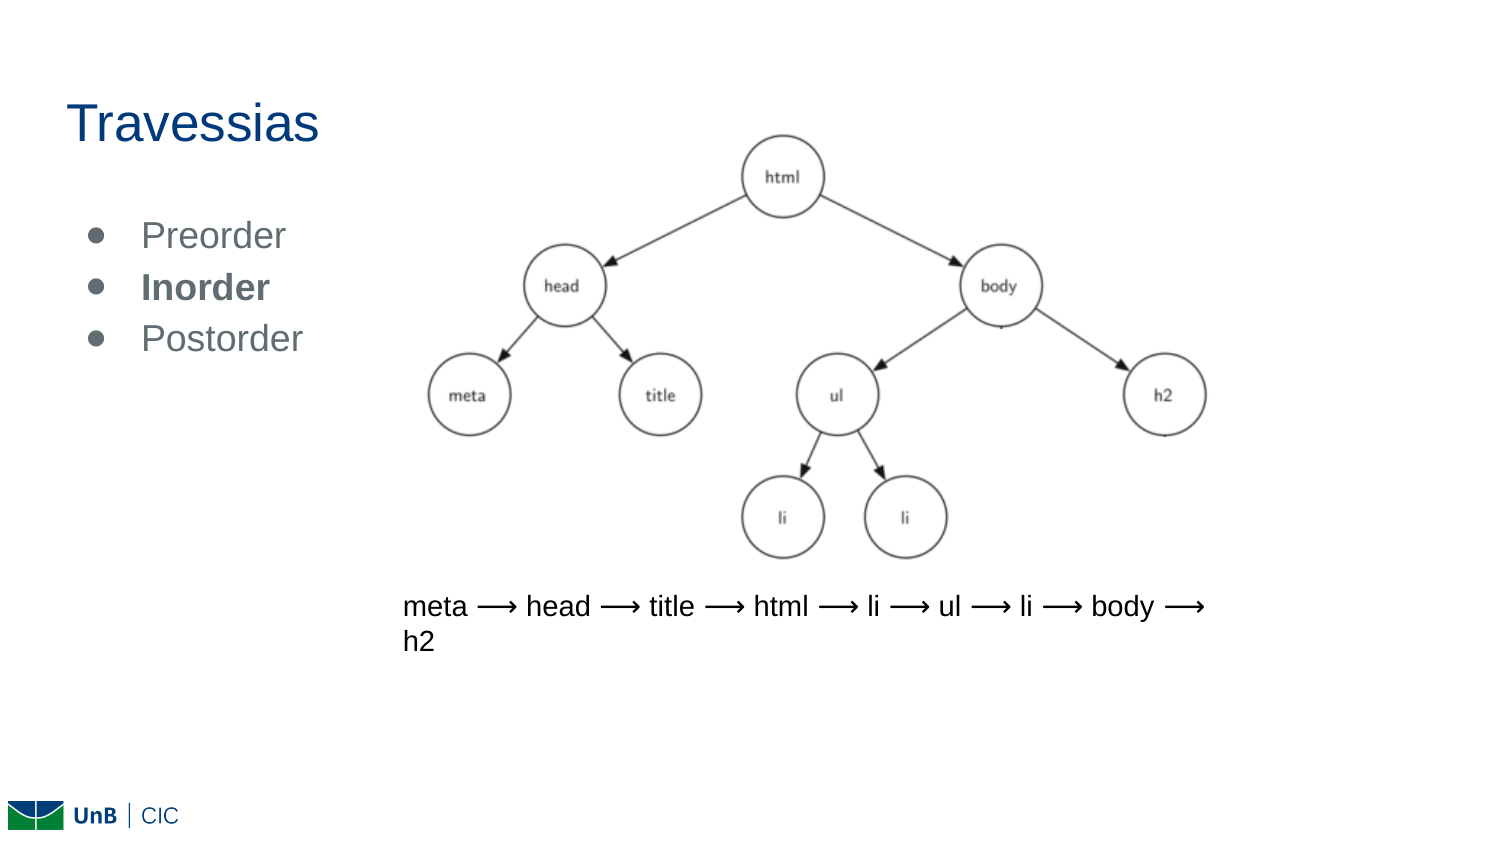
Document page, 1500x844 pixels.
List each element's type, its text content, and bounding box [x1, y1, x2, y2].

picture [8, 801, 184, 830]
text_box meta ⟶ head ⟶ title ⟶ html ⟶ li ⟶ ul ⟶ li ⟶ body ⟶ h2 [387, 572, 1261, 672]
picture [412, 117, 1224, 575]
title Travessias [51, 72, 1449, 167]
list Preorder Inorder Postorder [51, 189, 1449, 789]
